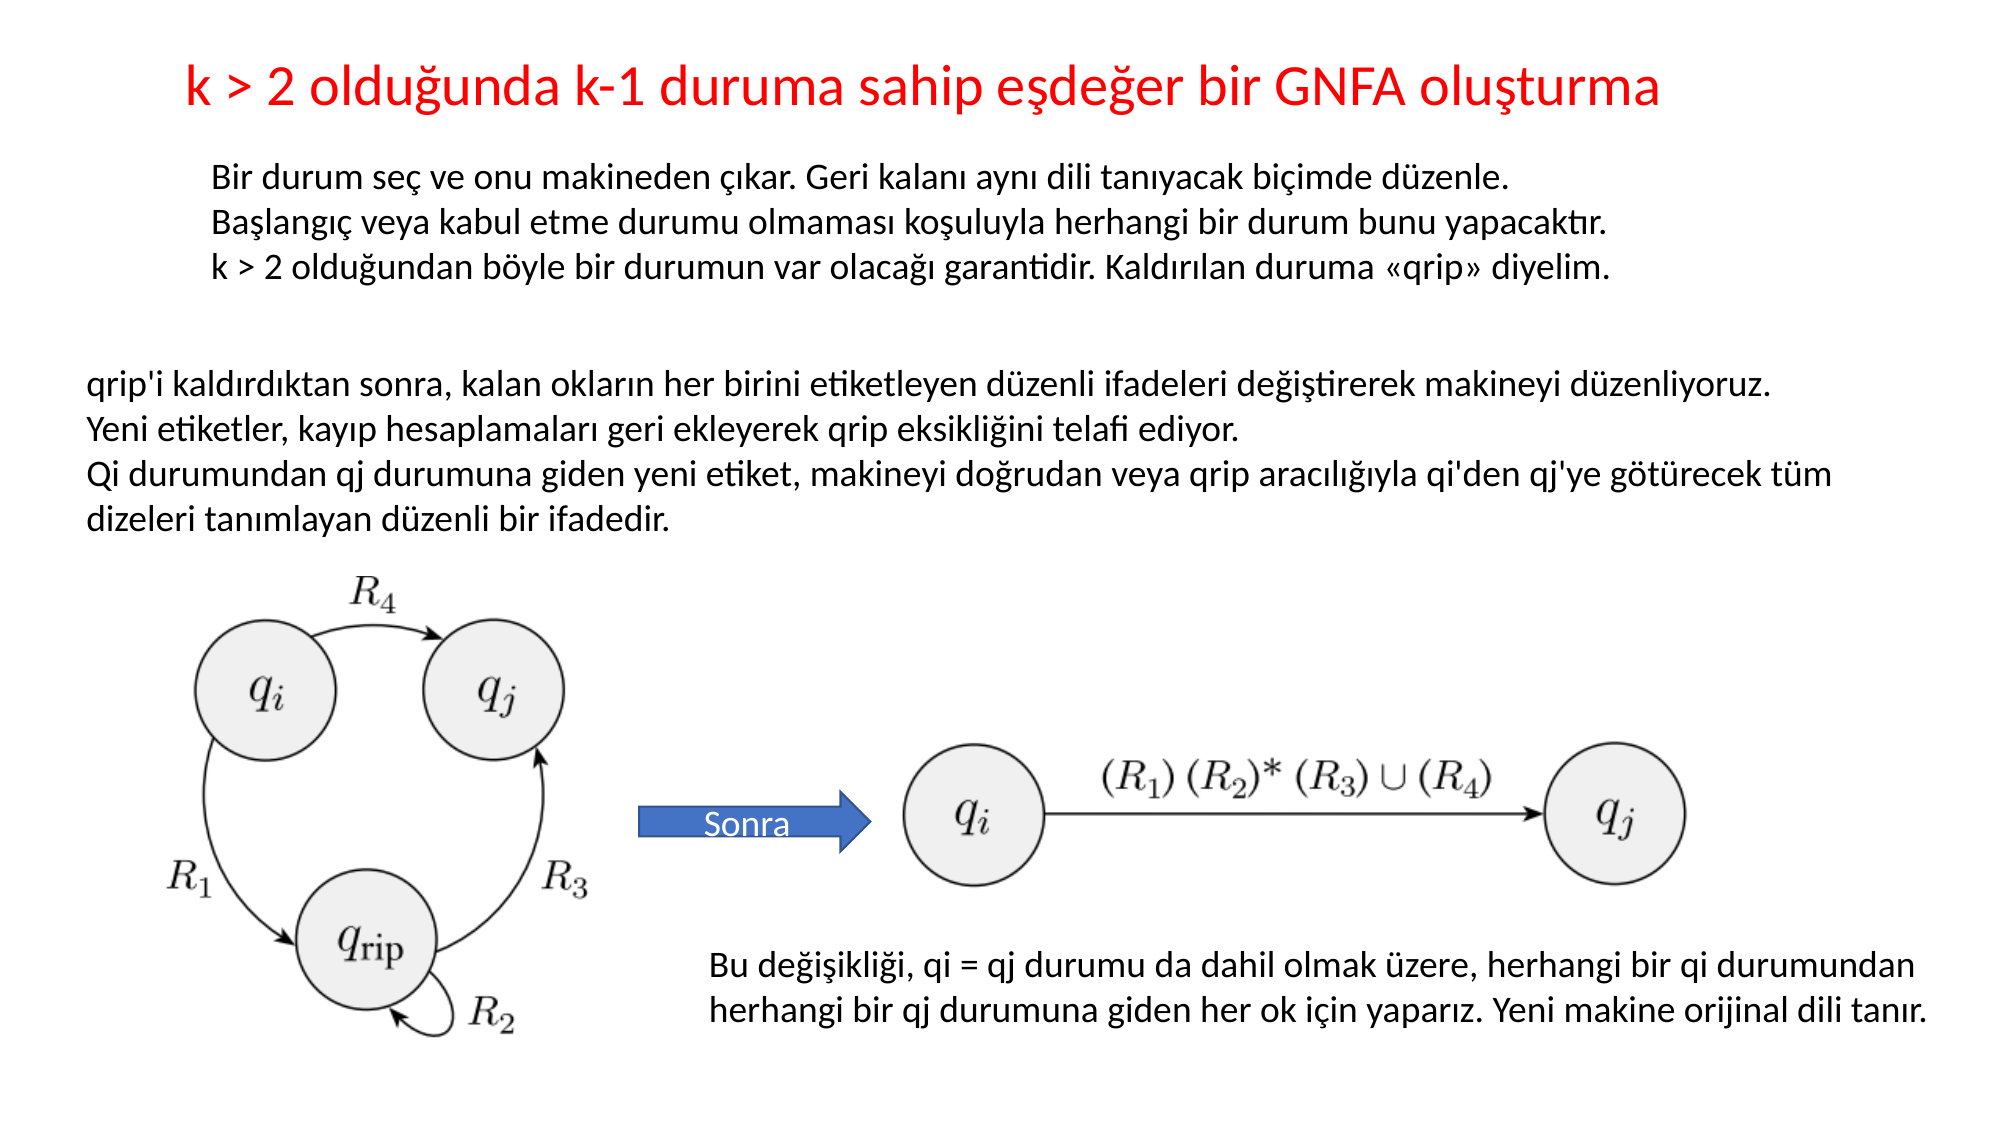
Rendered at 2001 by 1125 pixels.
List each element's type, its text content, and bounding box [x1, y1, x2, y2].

text_box qrip'i kaldırdıktan sonra, kalan okların her birini etiketleyen düzenli ifadeleri değiştirerek makineyi düzenliyoruz. Yeni etiketler, kayıp hesaplamaları geri ekleyerek qrip eksikliğini telafi ediyor. Qi durumundan qj durumuna giden yeni etiket, makineyi doğrudan veya qrip aracılığıyla qi'den qj'ye götürecek tüm dizeleri tanımlayan düzenli bir ifadedir. [71, 351, 1961, 547]
text_box k > 2 olduğunda k-1 duruma sahip eşdeğer bir GNFA oluşturma [170, 39, 1760, 125]
picture [125, 576, 595, 1043]
text_box Bir durum seç ve onu makineden çıkar. Geri kalanı aynı dili tanıyacak biçimde düzenle. Başlangıç veya kabul etme durumu olmaması koşuluyla herhangi bir durum bunu yapacaktır. k > 2 olduğundan böyle bir durumun var olacağı garantidir. Kaldırılan duruma «qrip» diyelim. [196, 144, 1760, 295]
text_box Bu değişikliği, qi = qj durumu da dahil olmak üzere, herhangi bir qi durumundan herhangi bir qj durumuna giden her ok için yaparız. Yeni makine orijinal dili tanır. [694, 932, 1961, 1038]
picture [889, 734, 1695, 893]
text_box Sonra [638, 789, 872, 854]
